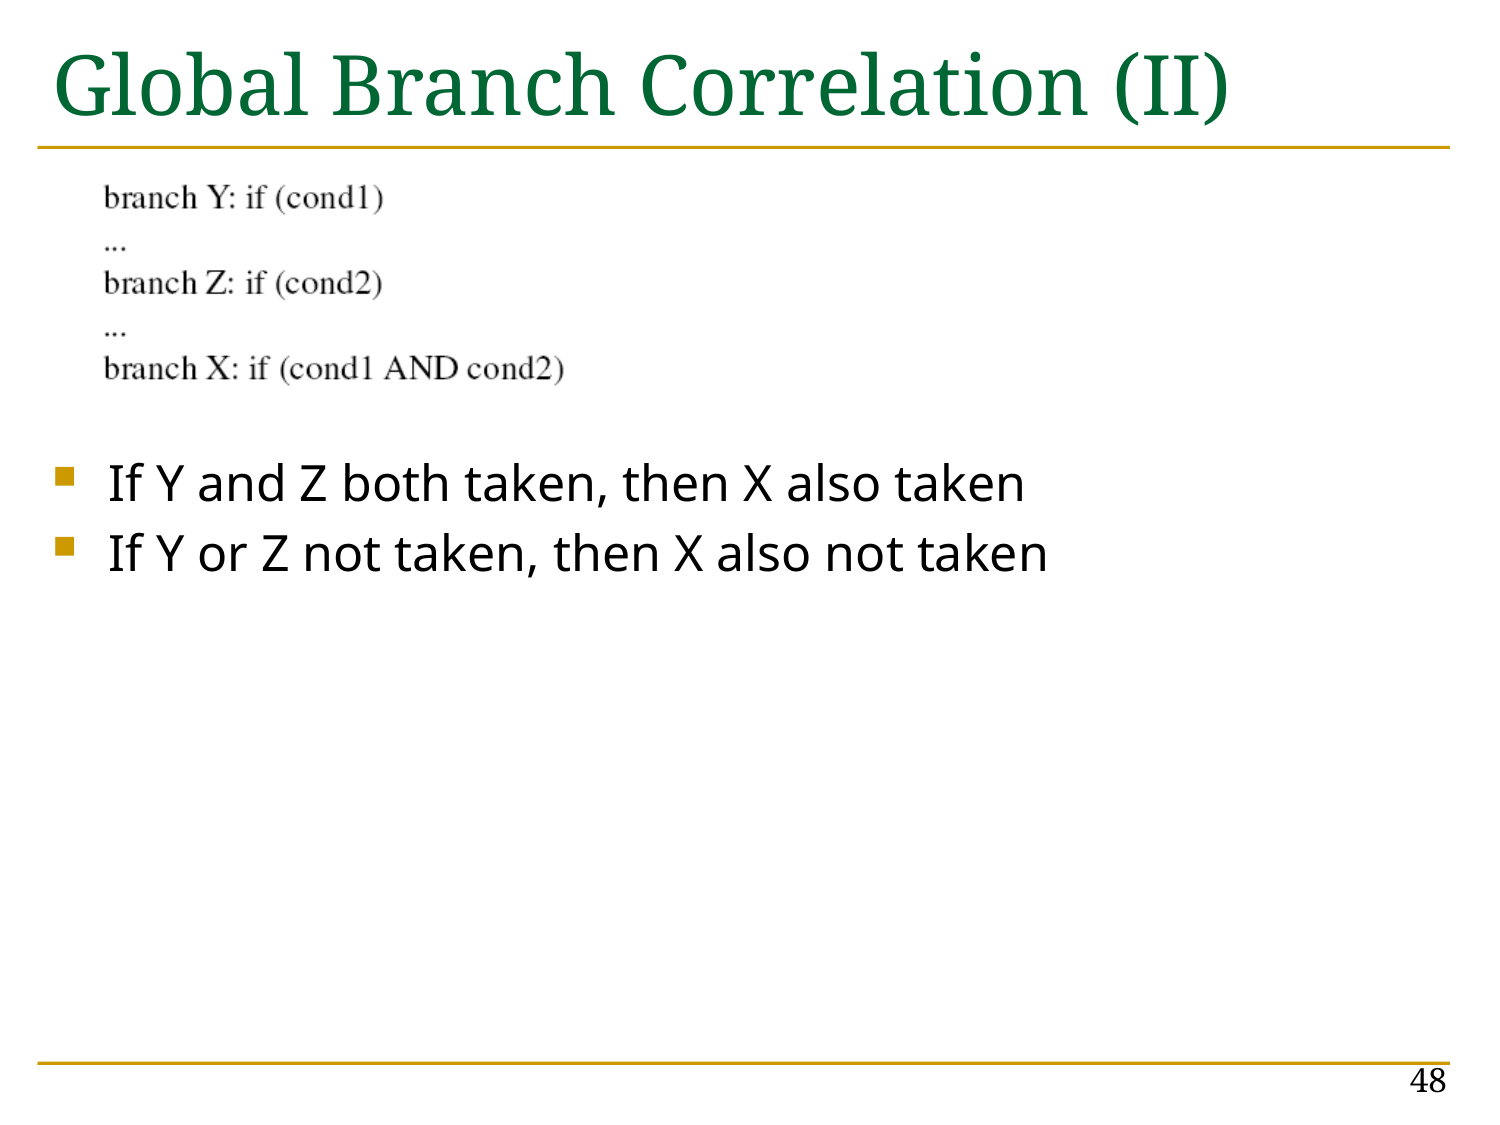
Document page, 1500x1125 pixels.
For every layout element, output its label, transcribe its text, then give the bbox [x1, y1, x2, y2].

list If Y and Z both taken, then X also taken If Y or Z not taken, then X also not taken [37, 163, 1200, 1016]
title Global Branch Correlation (II) [37, 24, 1450, 200]
picture [87, 163, 590, 409]
slide_number 48 [1111, 1036, 1462, 1112]
